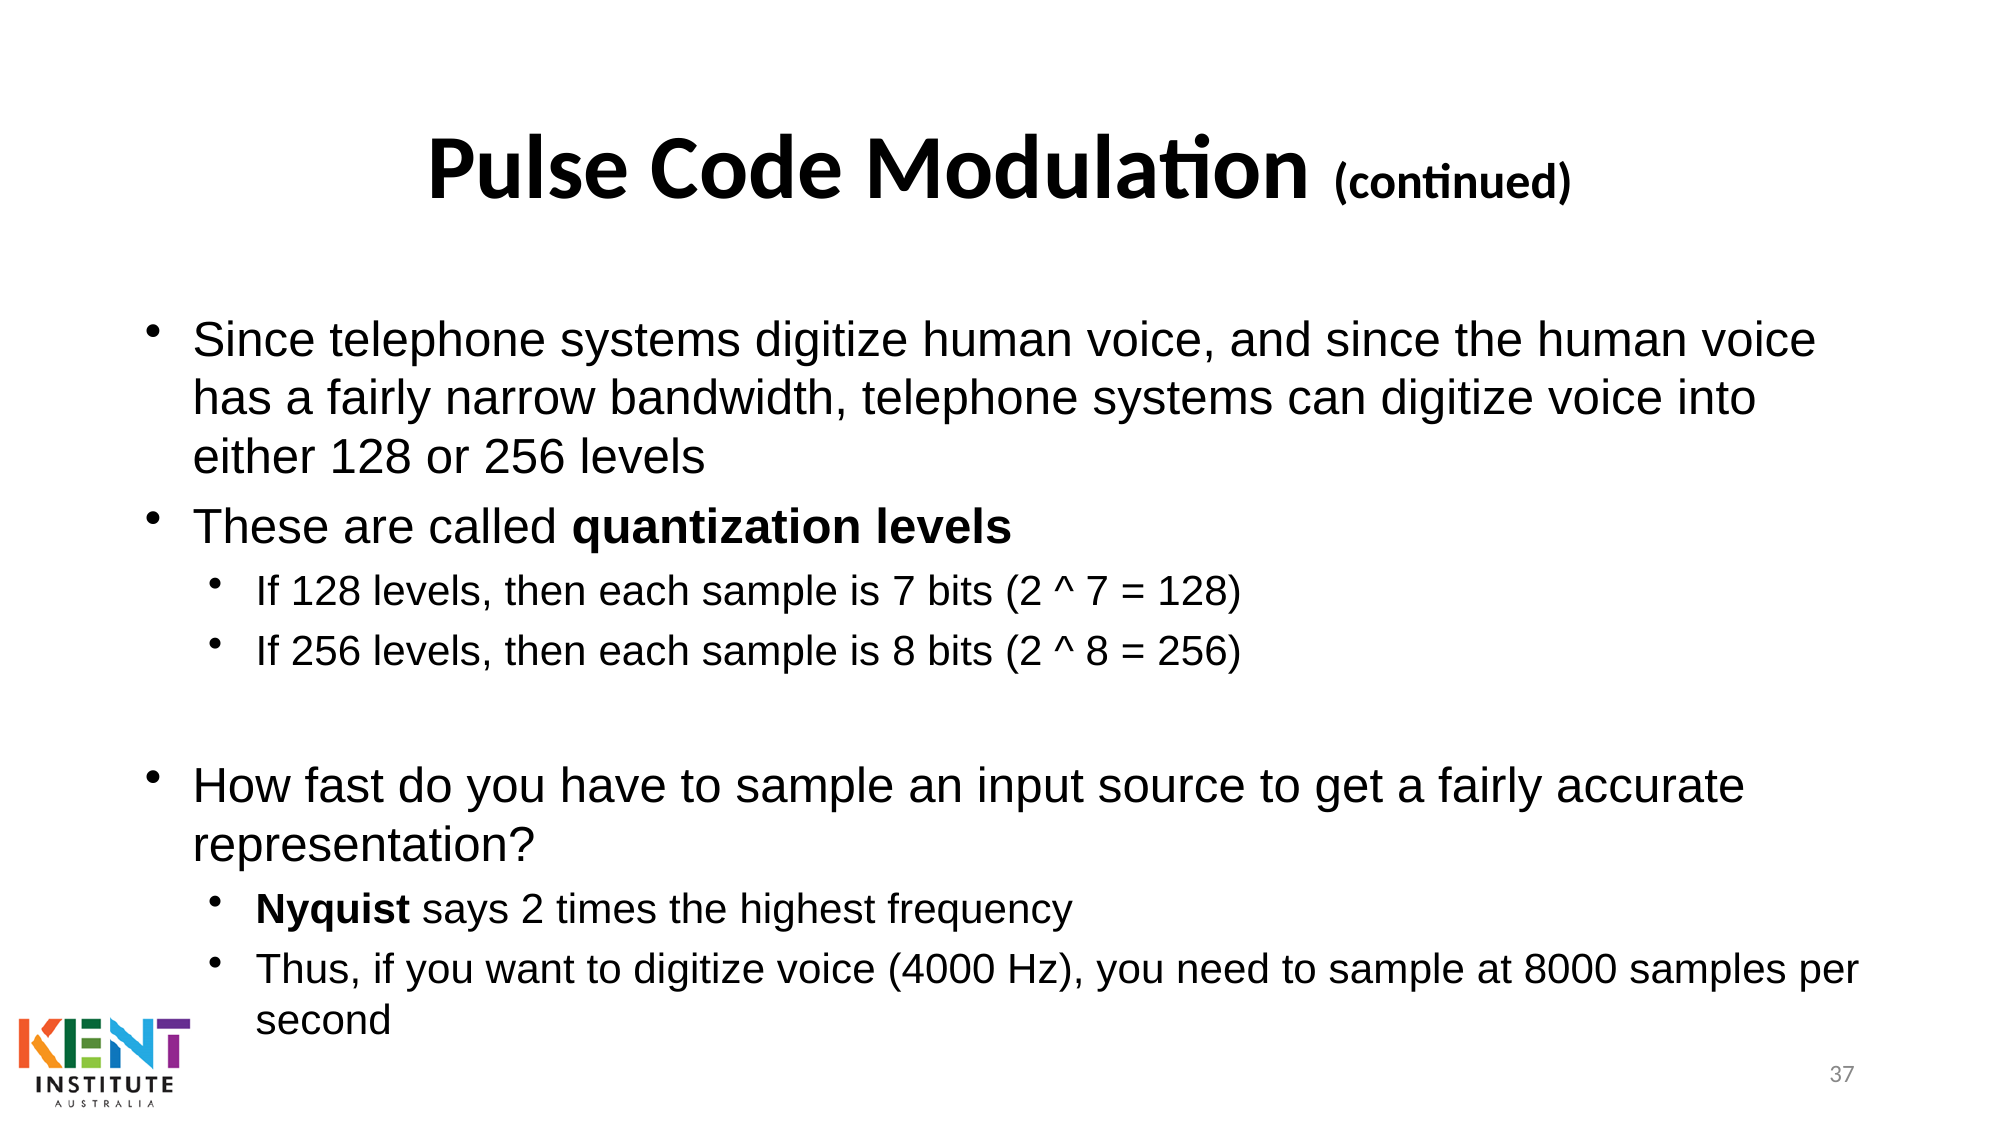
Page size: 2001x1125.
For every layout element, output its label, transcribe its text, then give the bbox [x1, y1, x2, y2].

title Pulse Code Modulation (continued) [136, 59, 1863, 278]
picture [0, 1000, 208, 1125]
slide_number 37 [1819, 1050, 1863, 1096]
list Since telephone systems digitize human voice, and since the human voice has a fairly narrow bandwidth, telephone systems can digitize voice into either 128 or 256 levels These are called quantization levels If 128 levels, then each sample is 7 bits (2 ^ 7 = 128) If 256 levels, then each sample is 8 bits (2 ^ 8 = 256) How fast do you have to sample an input source to get a fairly accurate representation? Nyquist says 2 times the highest frequency Thus, if you want to digitize voice (4000 Hz), you need to sample at 8000 samples per second [136, 298, 1905, 1057]
